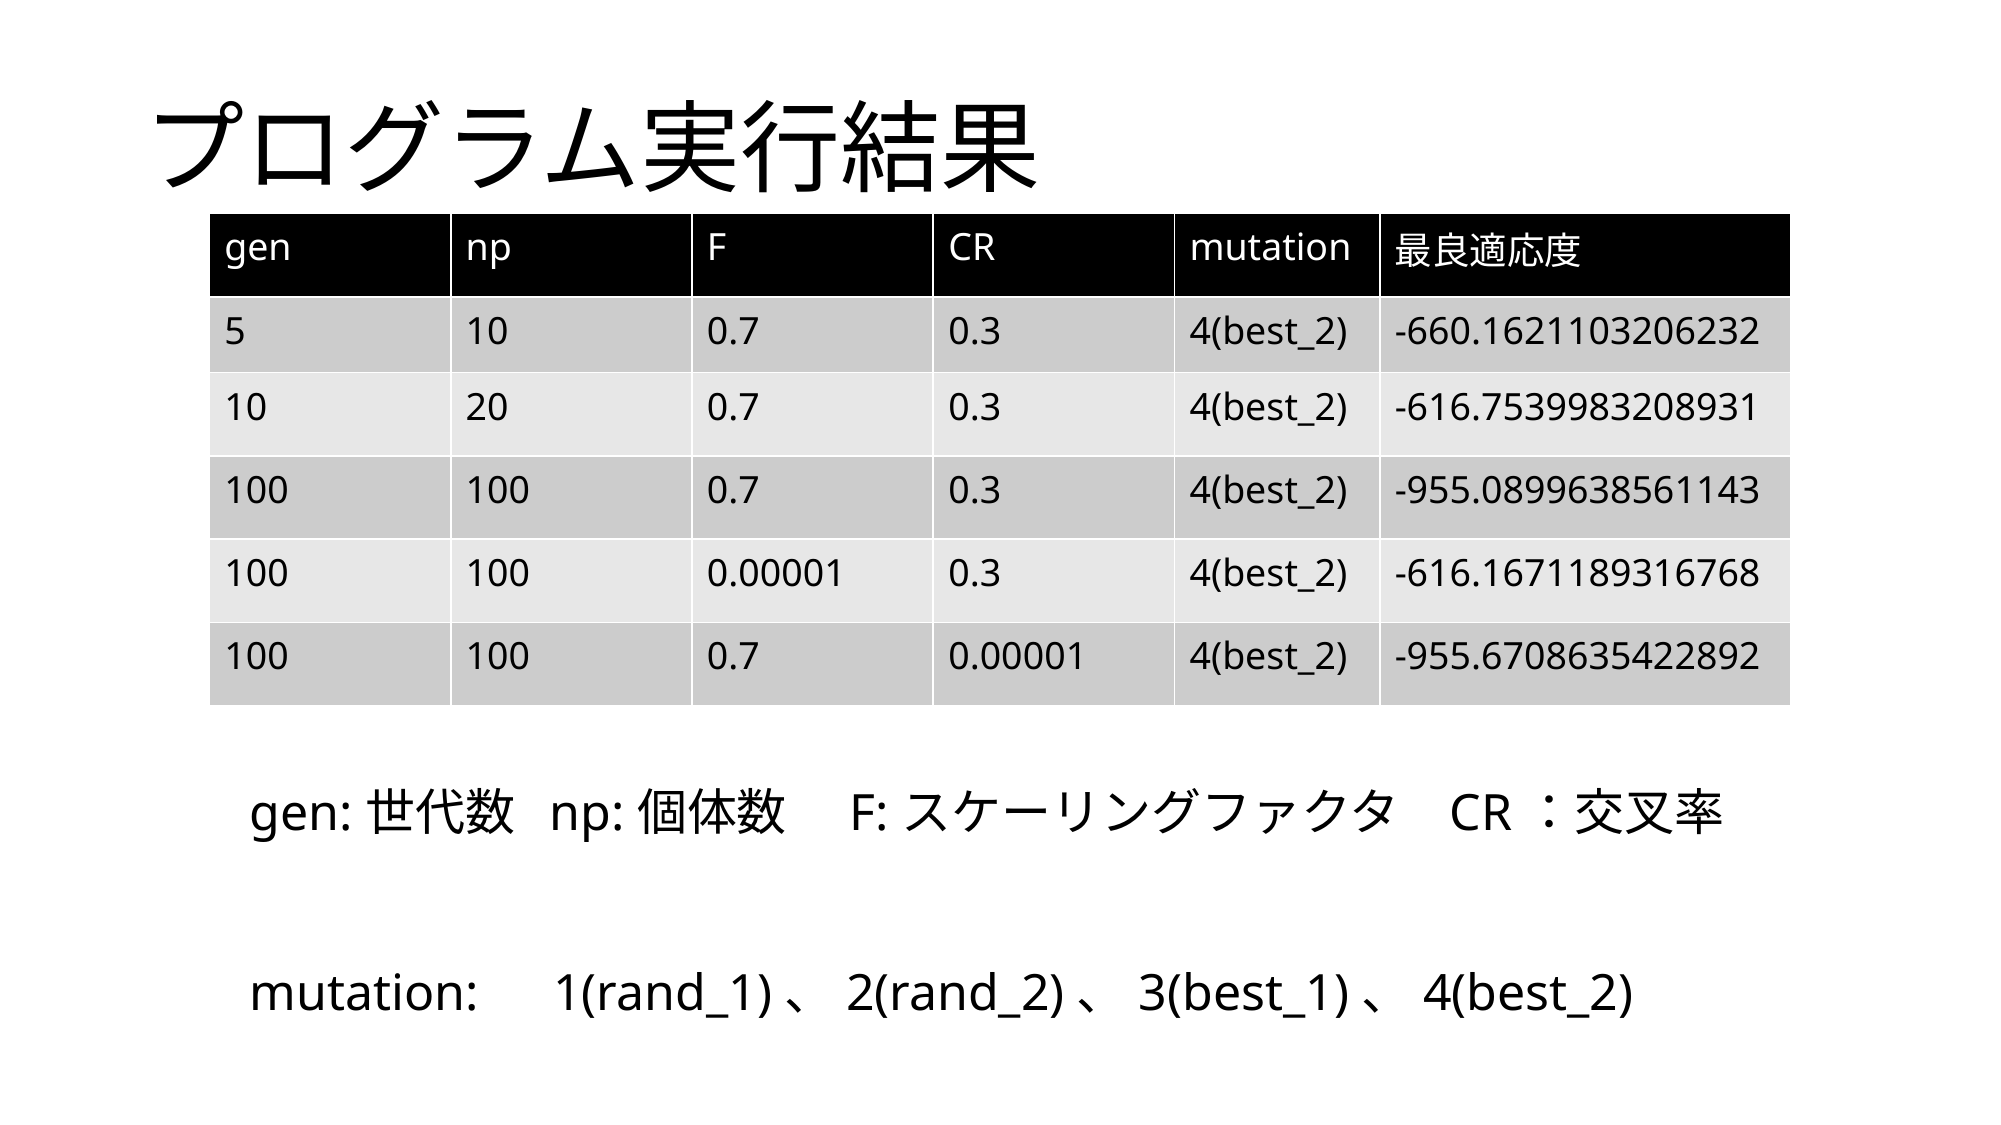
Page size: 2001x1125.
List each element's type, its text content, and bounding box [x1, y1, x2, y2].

table_cell 10 [210, 373, 450, 455]
table_cell 0.7 [693, 298, 932, 372]
table_header 最良適応度 [1381, 214, 1790, 296]
table_cell 10 [452, 298, 691, 372]
table_header CR [934, 214, 1174, 296]
table_cell -955.0899638561143 [1381, 457, 1790, 538]
text_box gen:世代数 np:個体数 F:スケーリングファクタ CR：交叉率 mutation: 1(rand_1)、2(rand_2)、3(best_1)、4(best_2) [235, 772, 1765, 1125]
table_cell 100 [210, 623, 450, 705]
table_cell 100 [452, 623, 691, 705]
table_cell 0.00001 [934, 623, 1174, 705]
table_cell 100 [210, 540, 450, 622]
table_cell 100 [452, 457, 691, 538]
table_cell -616.7539983208931 [1381, 373, 1790, 455]
table_cell 100 [210, 457, 450, 538]
table_cell 0.7 [693, 623, 932, 705]
table_cell 0.7 [693, 373, 932, 455]
table_cell 100 [452, 540, 691, 622]
table_cell 20 [452, 373, 691, 455]
table_cell 0.3 [934, 540, 1174, 622]
table_cell 0.00001 [693, 540, 932, 622]
title プログラム実行結果 [62, 50, 1123, 214]
table_cell 4(best_2) [1175, 623, 1379, 705]
table_cell 0.3 [934, 457, 1174, 538]
table_cell 4(best_2) [1175, 373, 1379, 455]
table_cell 5 [210, 298, 450, 372]
table_cell 0.3 [934, 373, 1174, 455]
table_header gen [210, 214, 450, 296]
table_cell 4(best_2) [1175, 457, 1379, 538]
table_cell 4(best_2) [1175, 298, 1379, 372]
table_cell -660.1621103206232 [1381, 298, 1790, 372]
table_cell -616.1671189316768 [1381, 540, 1790, 622]
table_header np [452, 214, 691, 296]
table_header mutation [1175, 214, 1379, 296]
table_cell 0.3 [934, 298, 1174, 372]
table_header F [693, 214, 932, 296]
table_cell 4(best_2) [1175, 540, 1379, 622]
table_cell -955.6708635422892 [1381, 623, 1790, 705]
table_cell 0.7 [693, 457, 932, 538]
